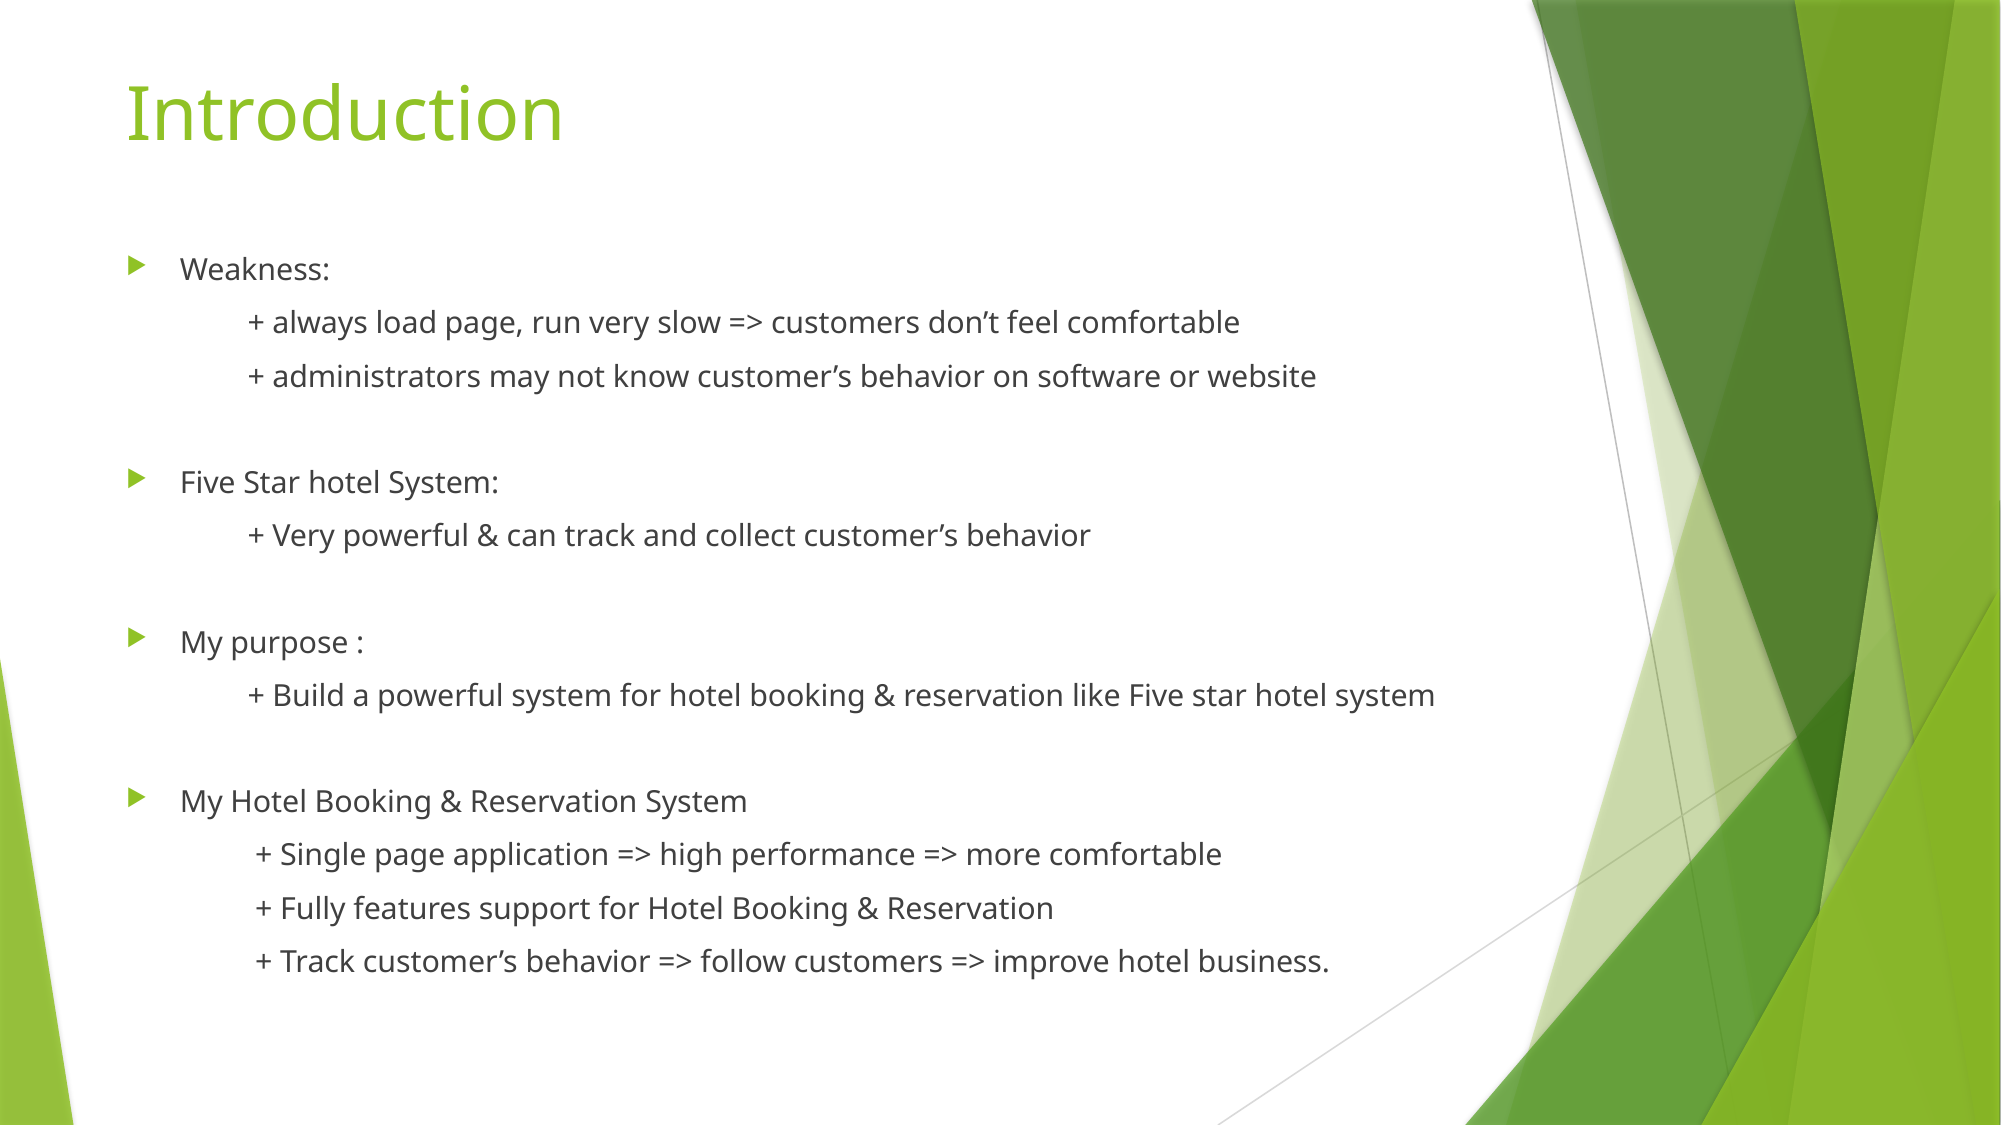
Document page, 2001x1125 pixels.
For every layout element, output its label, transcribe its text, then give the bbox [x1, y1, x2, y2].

title Introduction [111, 58, 1522, 189]
list Weakness: + always load page, run very slow => customers don’t feel comfortable + administrators may not know customer’s behavior on software or website Five Star hotel System: + Very powerful & can track and collect customer’s behavior My purpose : + Build a powerful system for hotel booking & reservation like Five star hotel system My Hotel Booking & Reservation System + Single page application => high performance => more comfortable + Fully features support for Hotel Booking & Reservation + Track customer’s behavior => follow customers => improve hotel business. [111, 189, 1522, 991]
